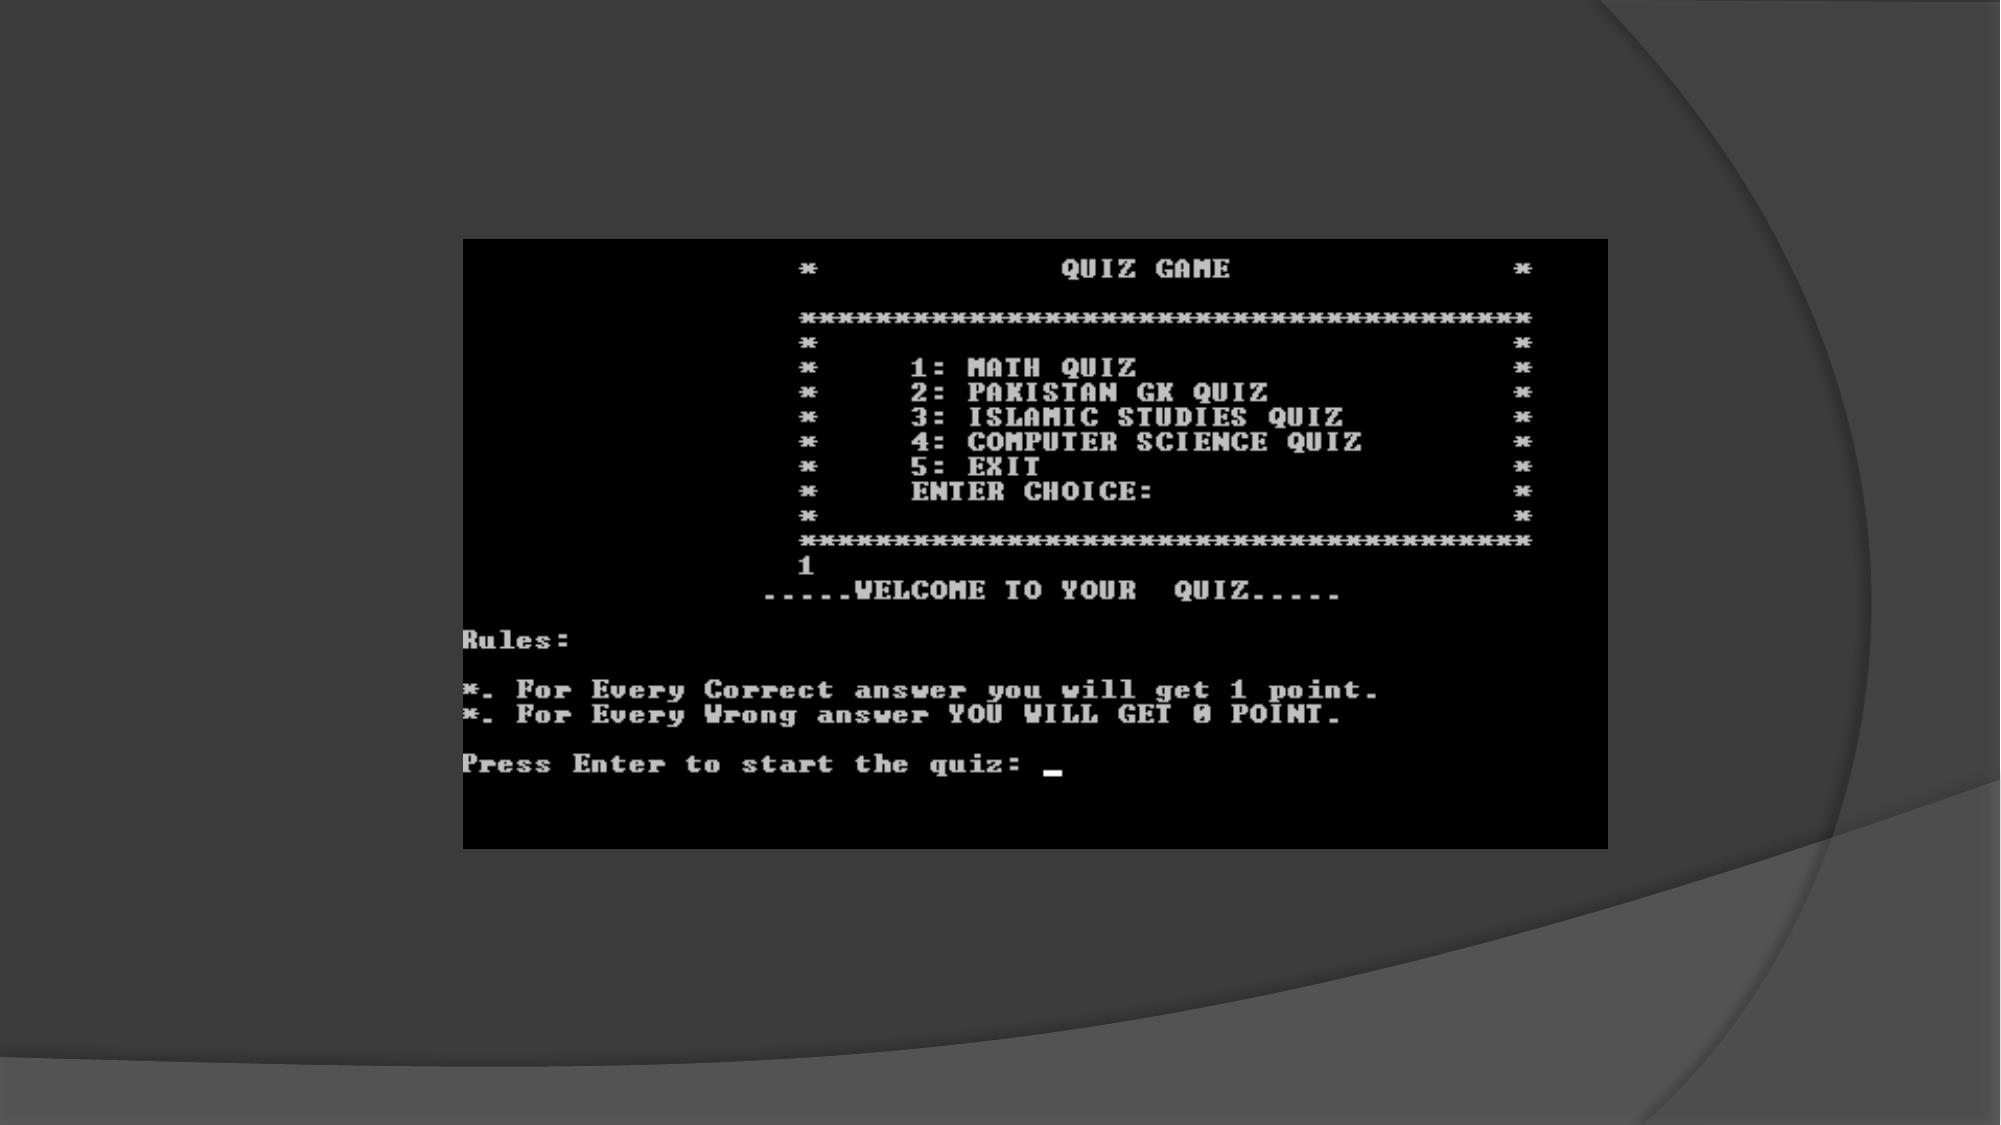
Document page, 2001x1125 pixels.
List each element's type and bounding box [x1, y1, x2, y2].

picture [463, 239, 1608, 849]
